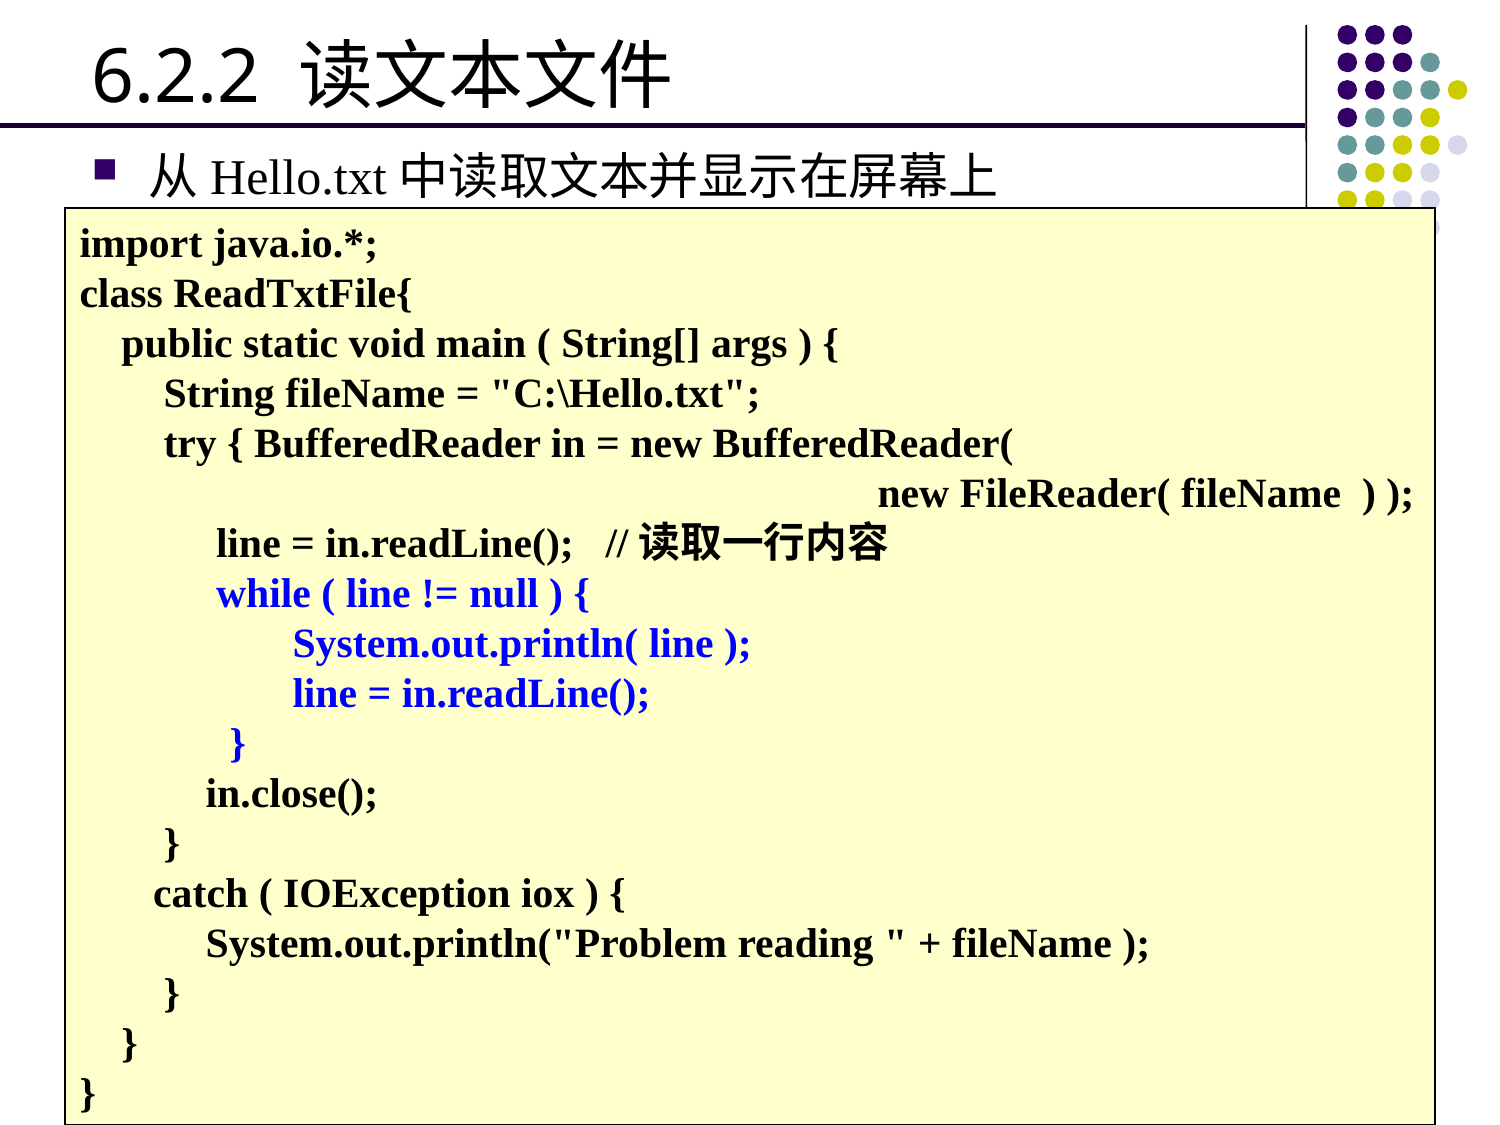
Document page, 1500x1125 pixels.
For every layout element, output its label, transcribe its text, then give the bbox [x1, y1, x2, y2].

list 从Hello.txt中读取文本并显示在屏幕上 [76, 137, 1427, 208]
text_box import java.io.*; class ReadTxtFile{ public static void main ( String[] args ) { String fileName = "C:\Hello.txt"; try { BufferedReader in = new BufferedReader( new FileReader( fileName ) ); line = in.readLine(); //读取一行内容 while ( line != null ) { System.out.println( line ); line = in.readLine(); } in.close(); } catch ( IOException iox ) { System.out.println("Problem reading " + fileName ); } } } [64, 208, 1436, 1125]
title 6.2.2 读文本文件 [76, 31, 1315, 126]
